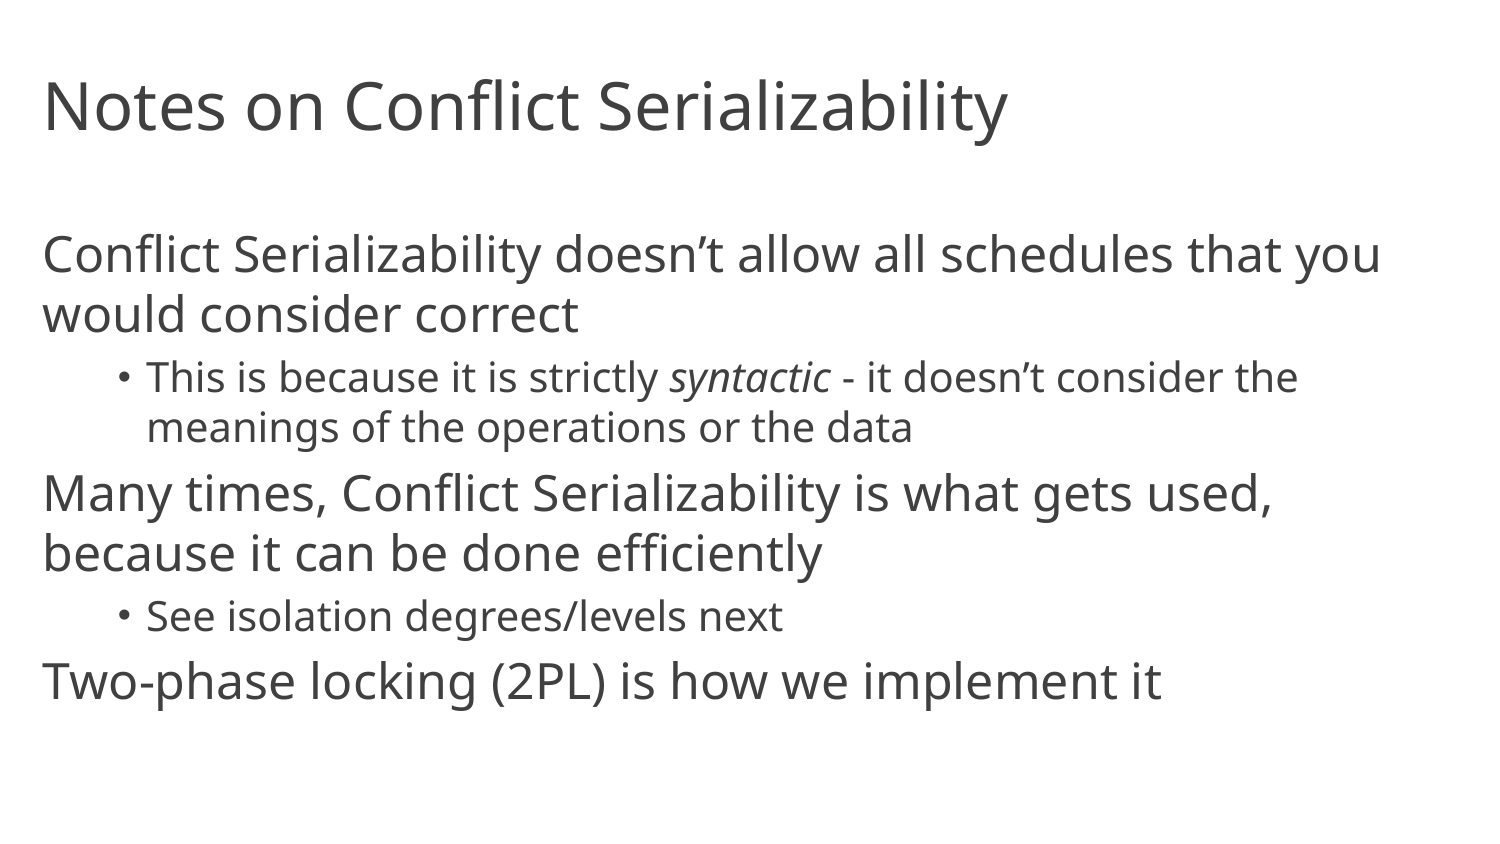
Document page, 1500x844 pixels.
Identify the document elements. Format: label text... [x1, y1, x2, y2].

list Conflict Serializability doesn’t allow all schedules that you would consider correct This is because it is strictly syntactic - it doesn’t consider the meanings of the operations or the data Many times, Conflict Serializability is what gets used, because it can be done efficiently See isolation degrees/levels next Two-phase locking (2PL) is how we implement it [27, 215, 1480, 773]
title Notes on Conflict Serializability [27, 33, 1480, 175]
